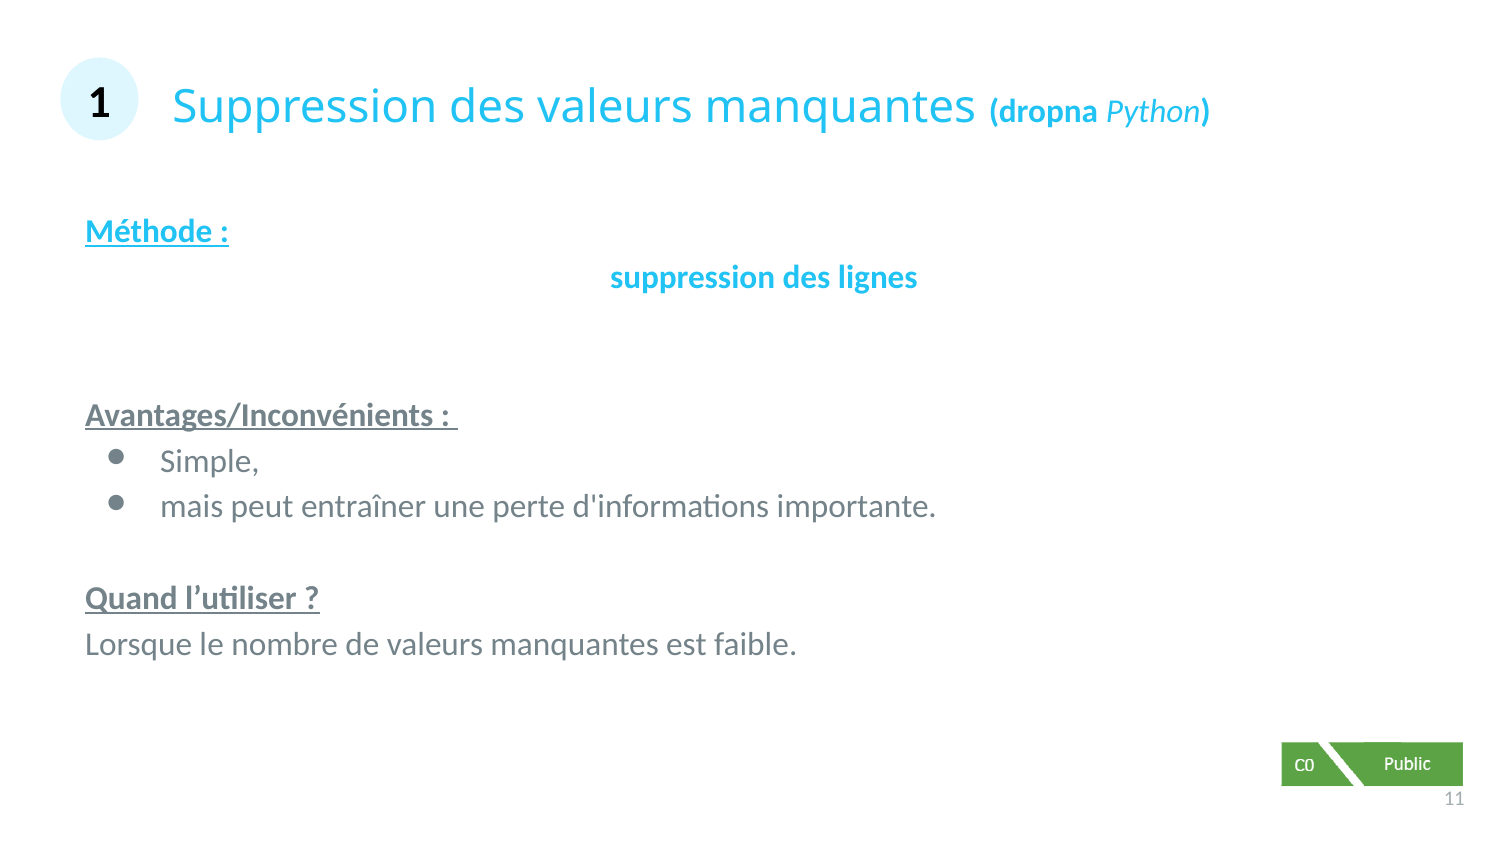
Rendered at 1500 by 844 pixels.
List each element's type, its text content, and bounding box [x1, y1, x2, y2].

picture [1280, 741, 1465, 787]
text_box Méthode : suppression des lignes Avantages/Inconvénients : Simple, mais peut entraîner une perte d'informations importante. Quand l’utiliser ? Lorsque le nombre de valeurs manquantes est faible. [70, 155, 1459, 748]
text_box 1 [60, 57, 139, 141]
title Suppression des valeurs manquantes (dropna Python) [156, 33, 1500, 175]
slide_number ‹#› [1389, 764, 1480, 830]
